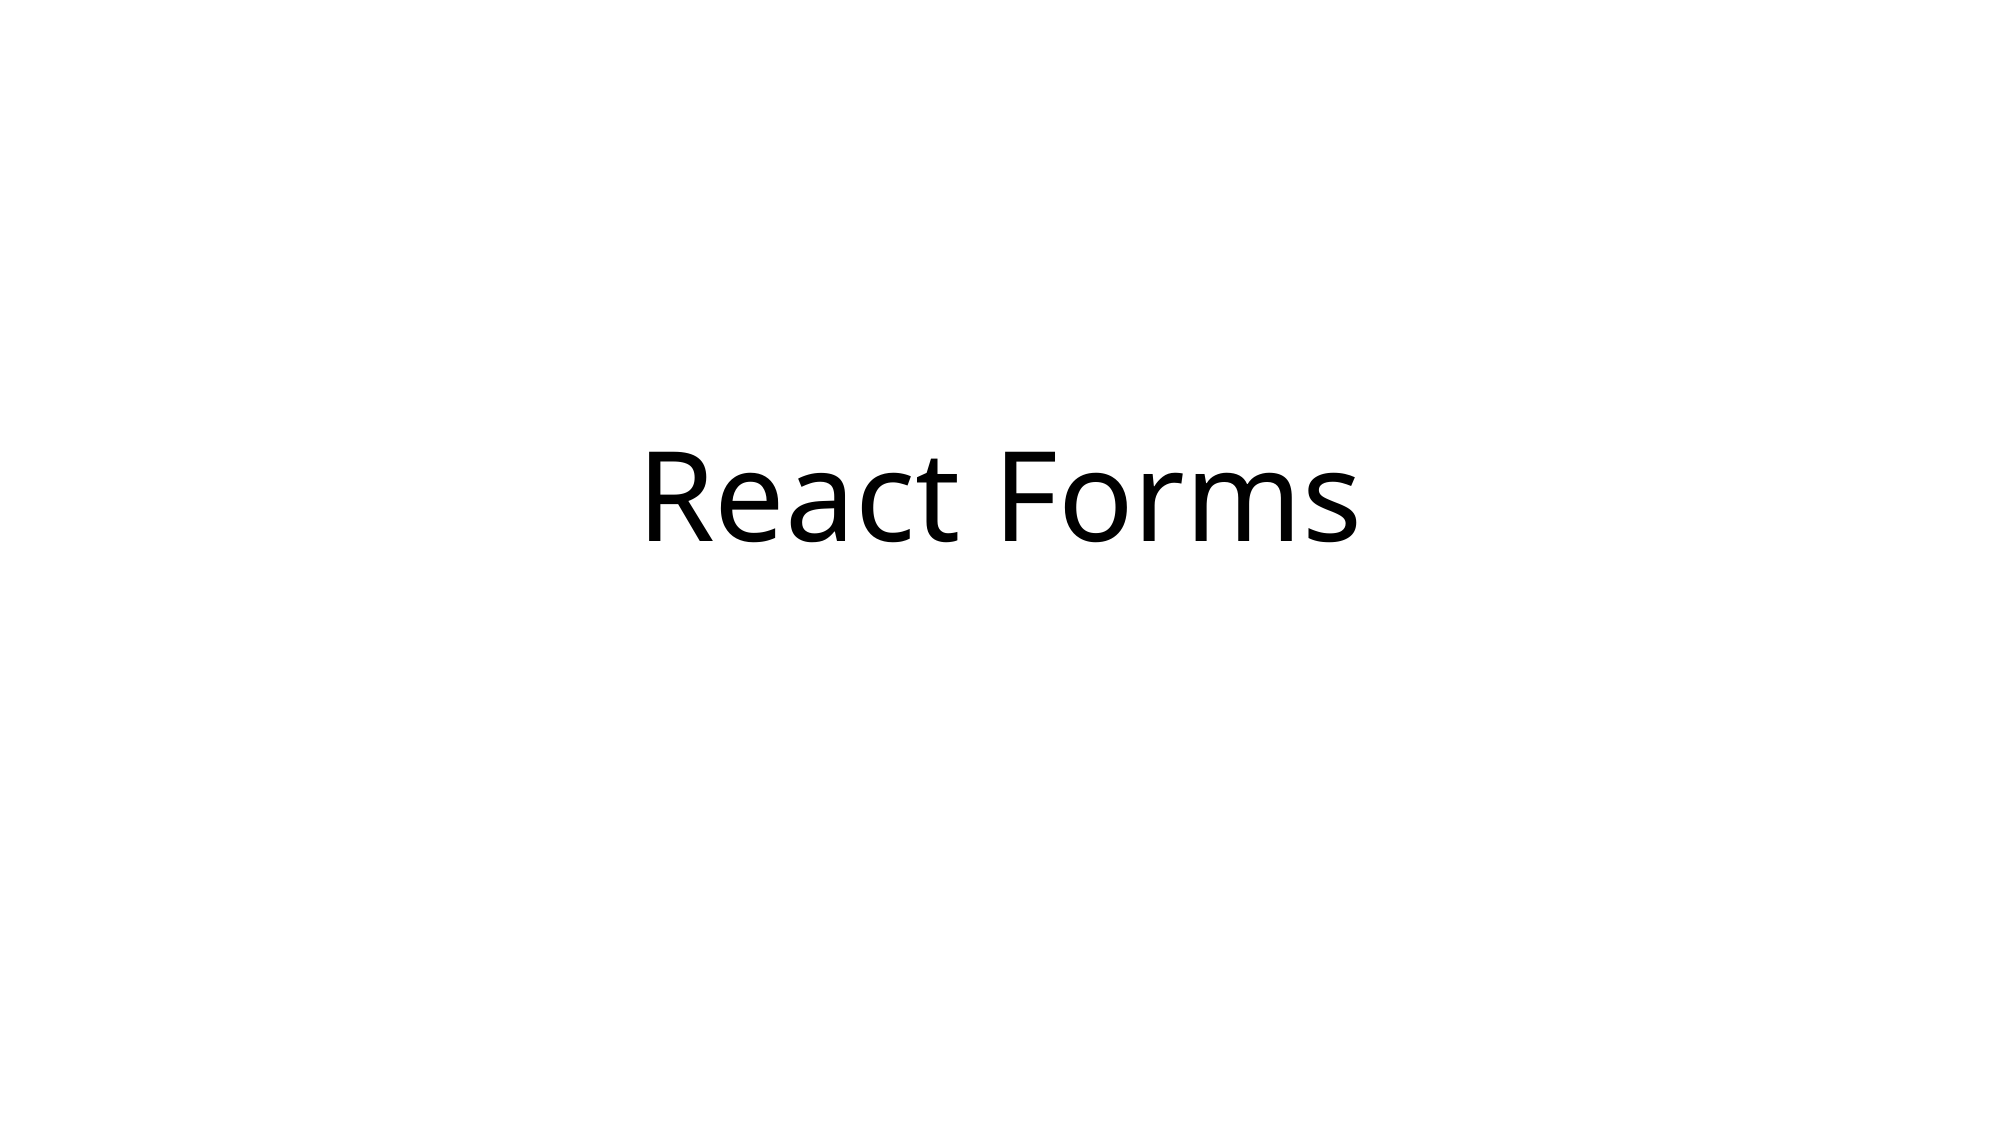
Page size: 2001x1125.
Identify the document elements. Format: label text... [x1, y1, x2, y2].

title React Forms [249, 184, 1750, 576]
